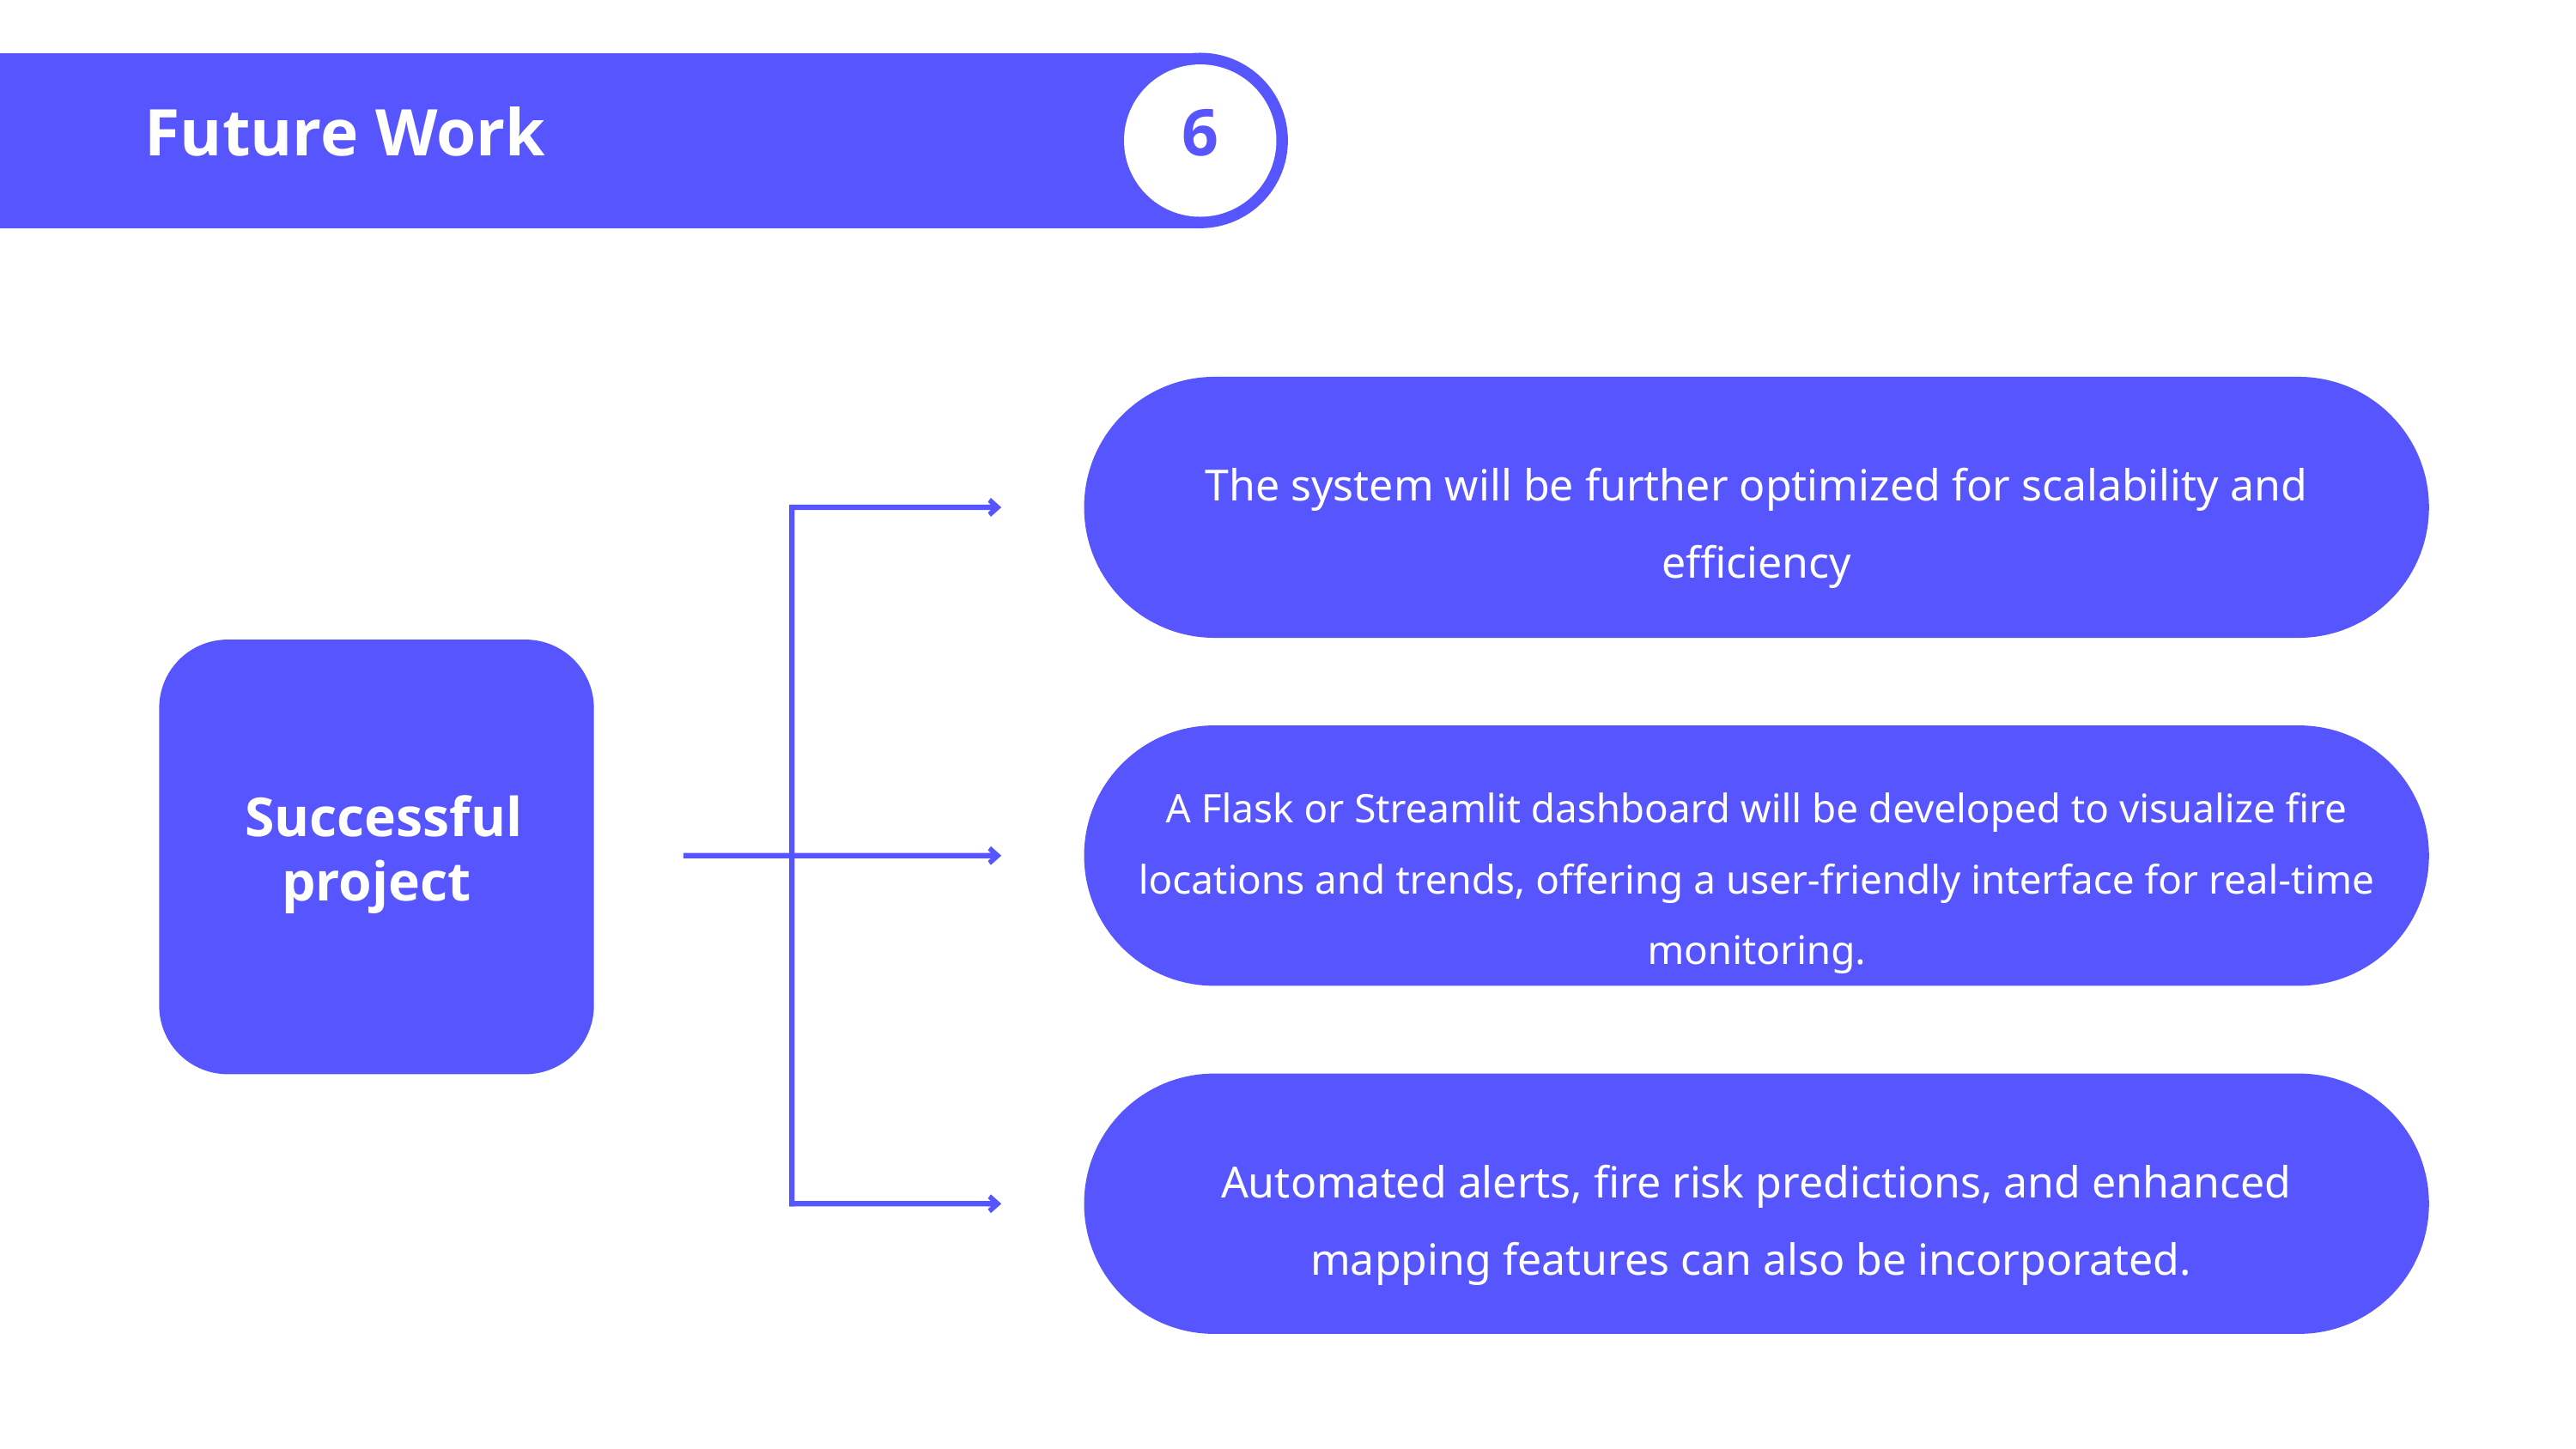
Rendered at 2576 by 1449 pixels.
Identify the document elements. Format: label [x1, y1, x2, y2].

text_box [1084, 376, 2430, 639]
text_box [1084, 724, 2430, 986]
text_box [793, 500, 1002, 514]
text_box [159, 639, 594, 1075]
text_box [0, 52, 1110, 229]
text_box [1084, 1073, 2430, 1335]
text_box [1123, 64, 1277, 217]
text_box [1112, 52, 1289, 229]
text_box [793, 1197, 1002, 1210]
